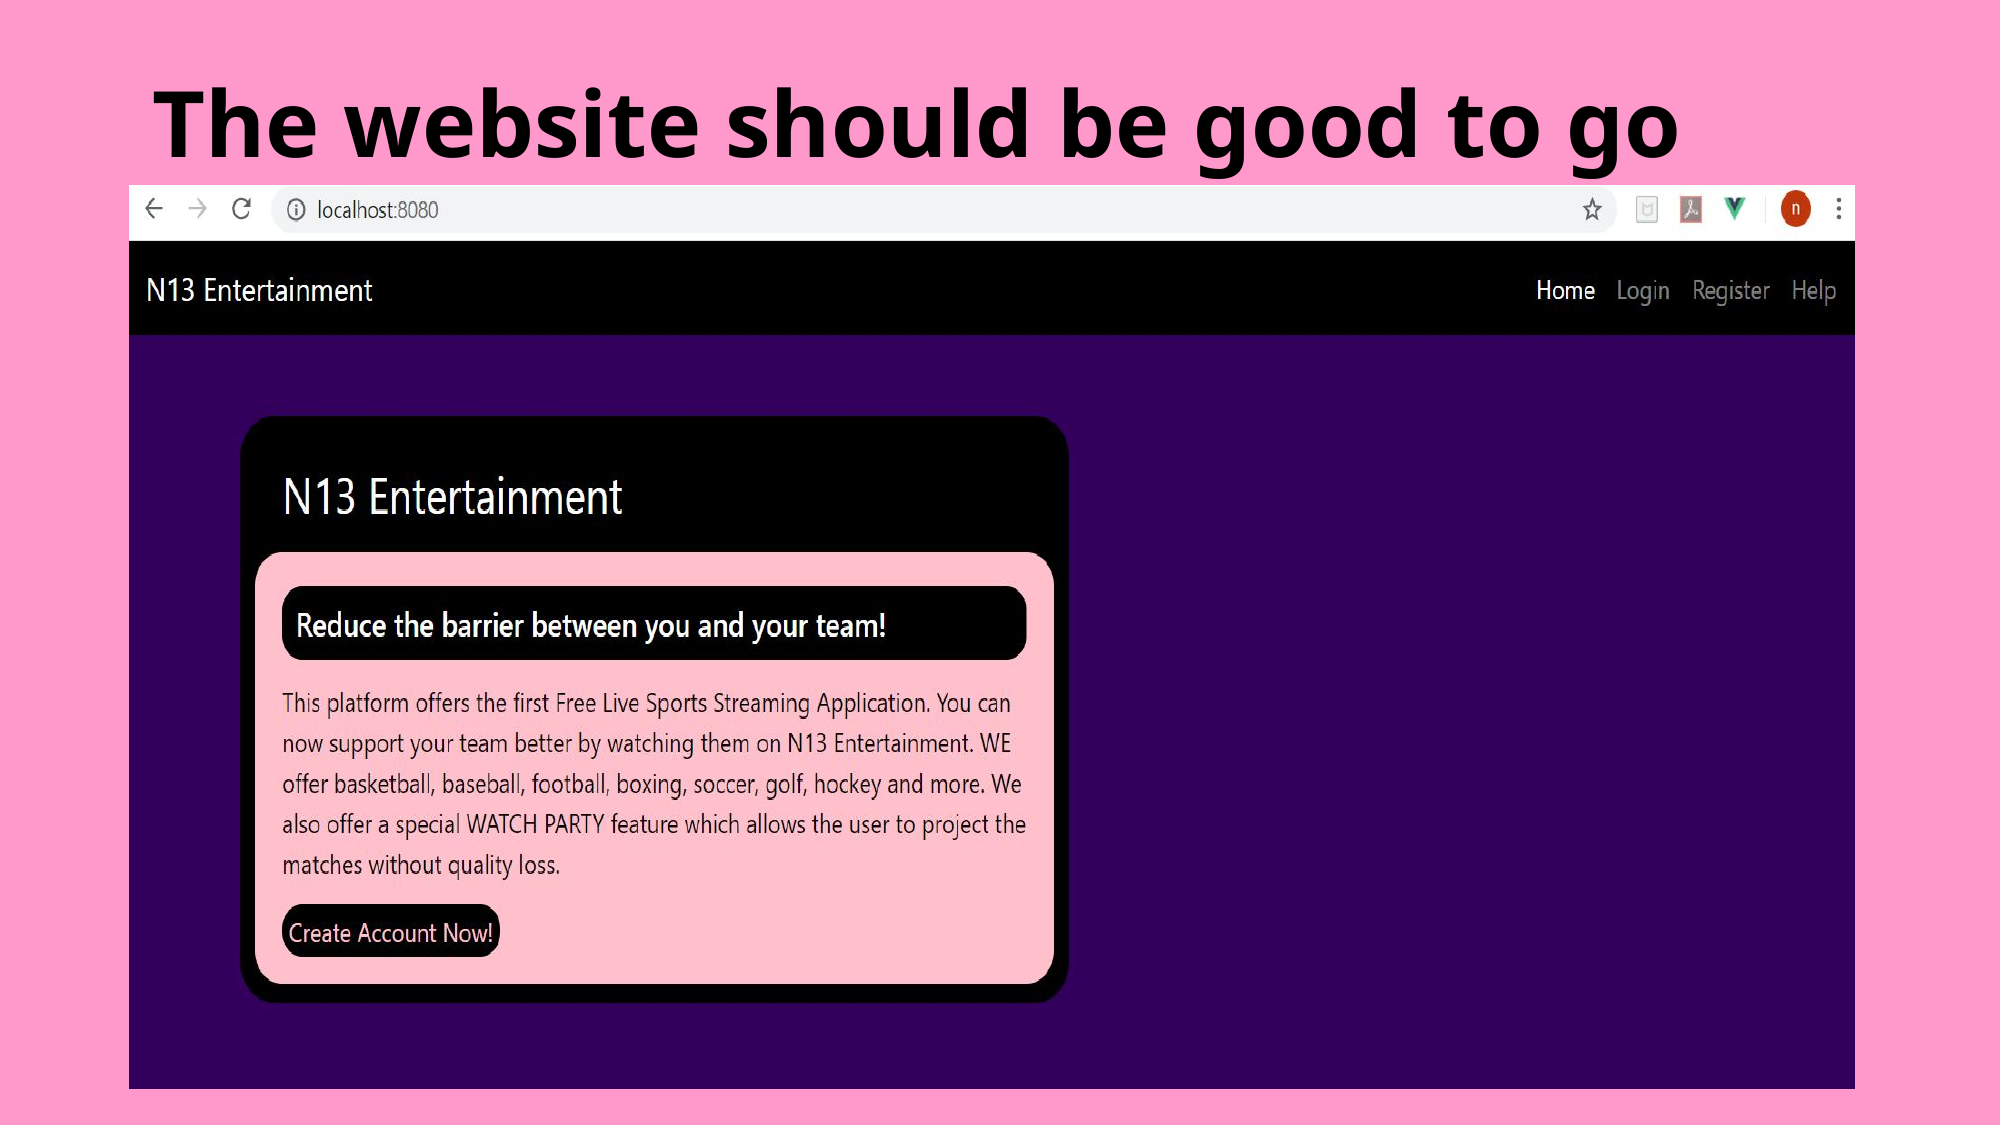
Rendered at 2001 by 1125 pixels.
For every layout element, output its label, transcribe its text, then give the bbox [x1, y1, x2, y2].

picture [129, 185, 1855, 1089]
title The website should be good to go [137, 59, 1863, 196]
